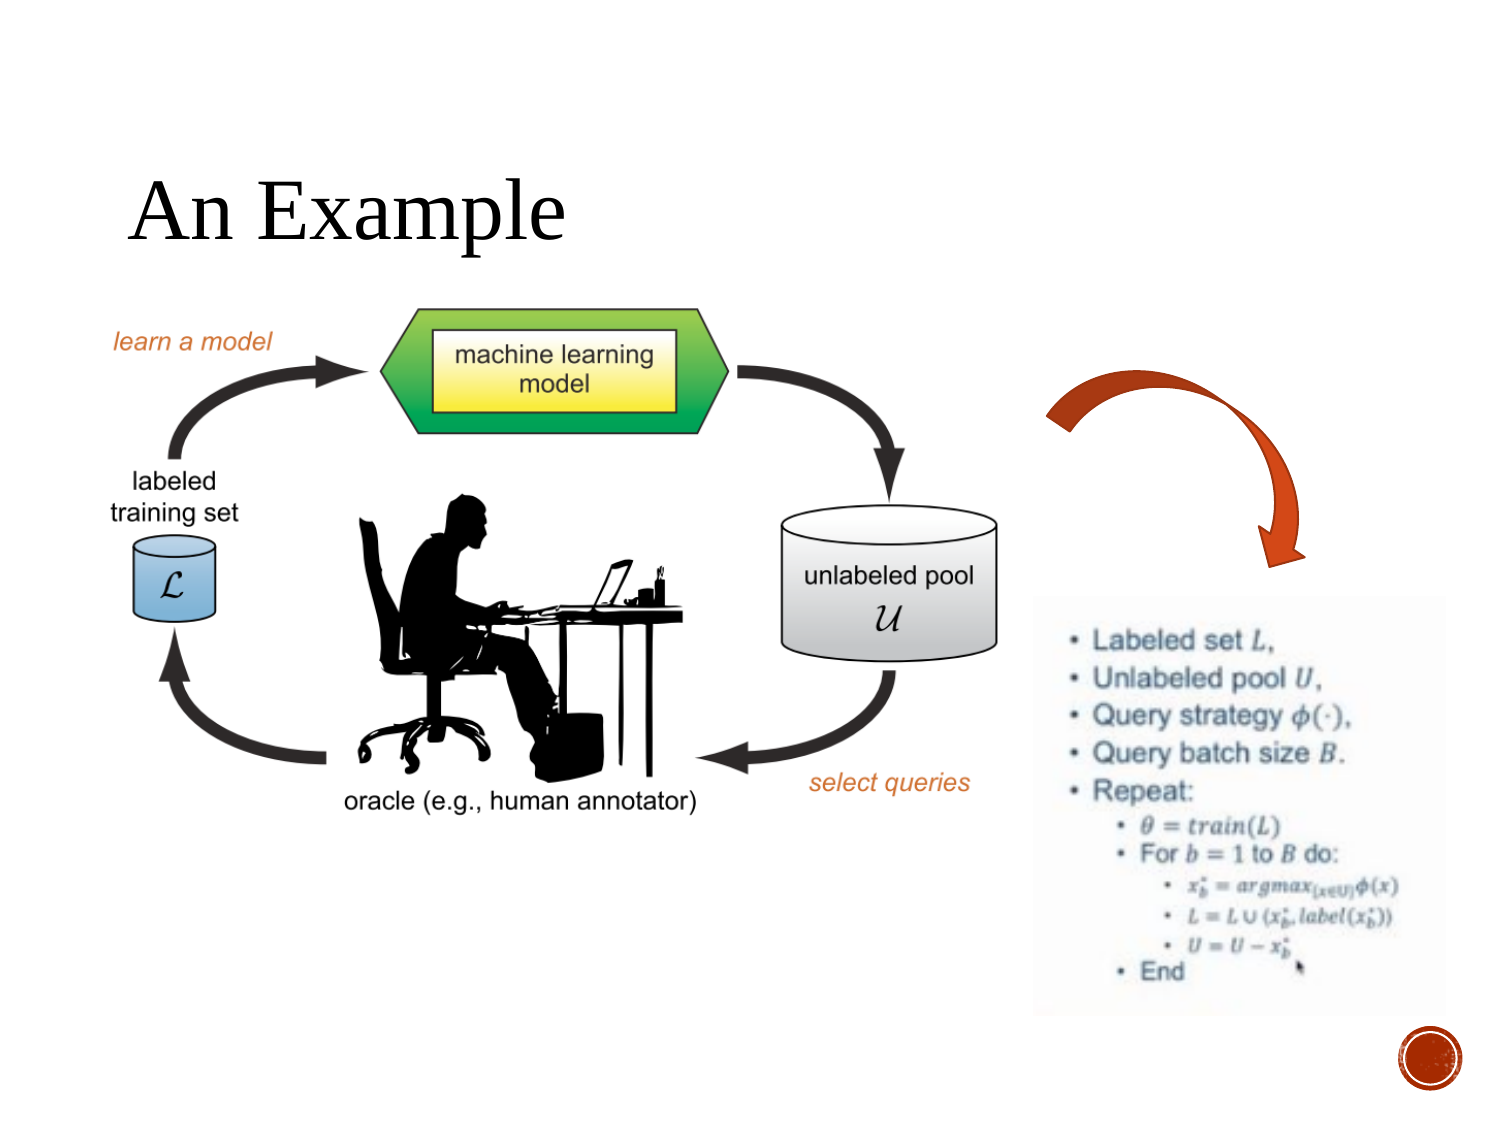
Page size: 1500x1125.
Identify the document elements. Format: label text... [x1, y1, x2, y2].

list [93, 304, 1013, 820]
text_box [1045, 370, 1306, 568]
title An Example [112, 79, 1388, 344]
picture [1033, 596, 1446, 1016]
